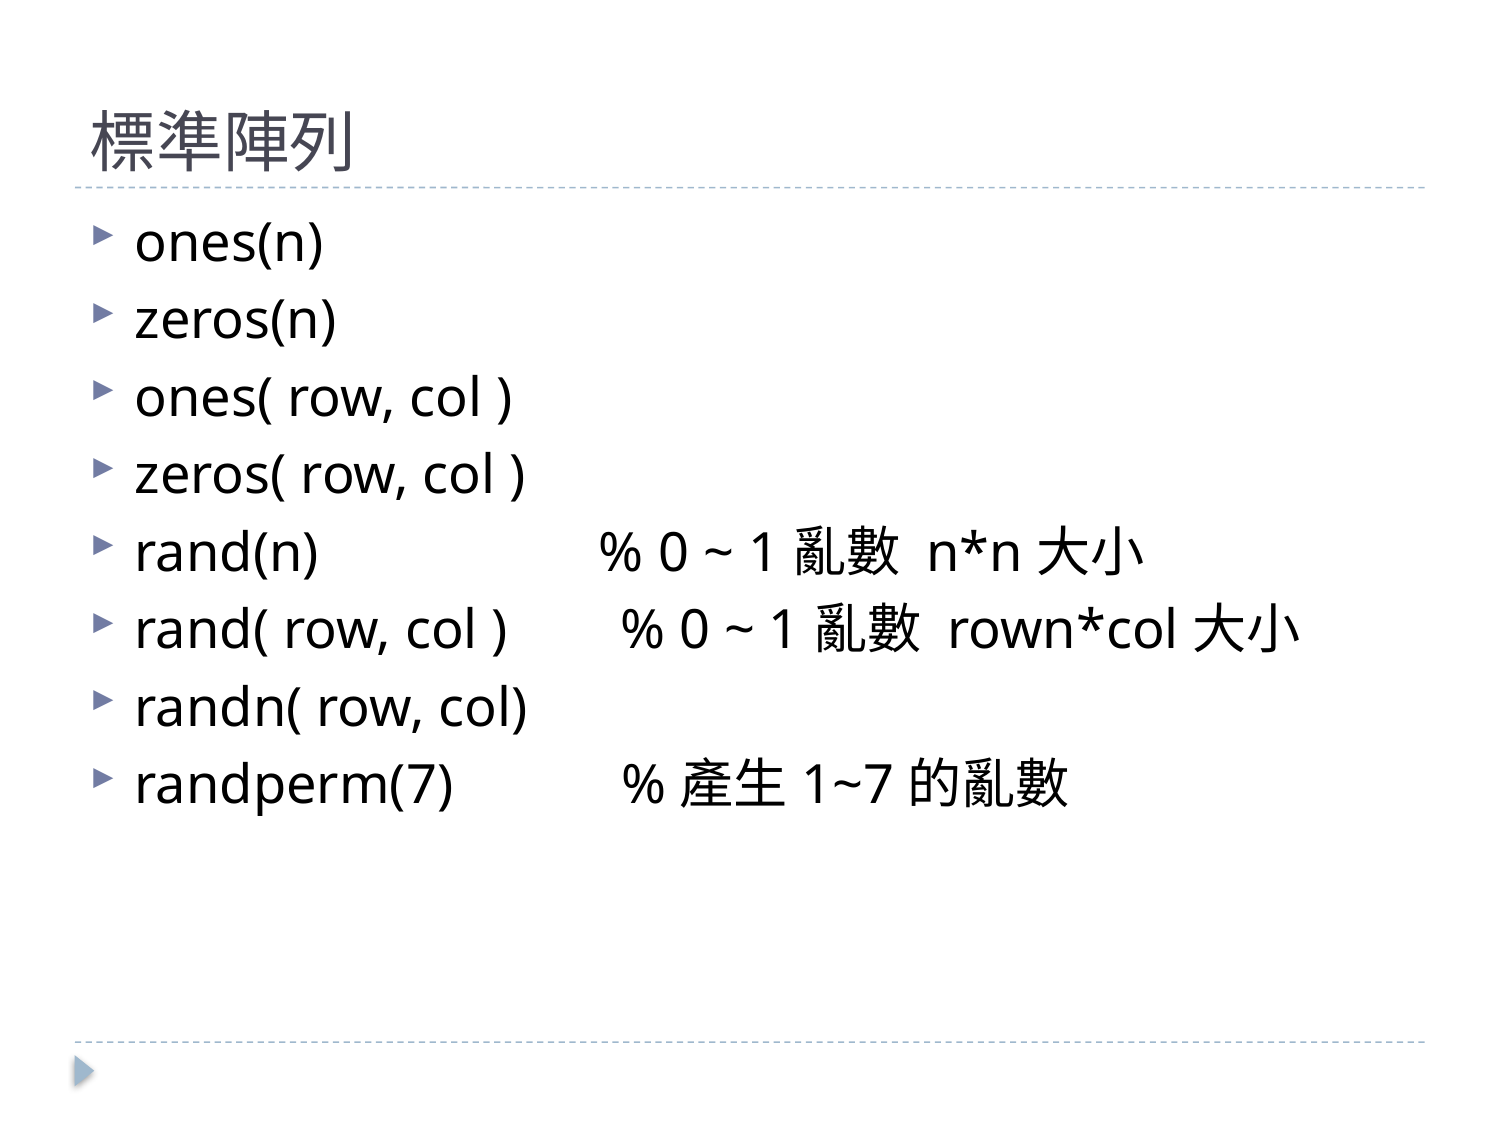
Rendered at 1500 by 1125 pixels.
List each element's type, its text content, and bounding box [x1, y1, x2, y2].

title 標準陣列 [75, 24, 1425, 188]
list ones(n) zeros(n) ones( row, col ) zeros( row, col ) rand(n) % 0 ~ 1亂數 n*n大小 rand( row, col ) % 0 ~ 1亂數 rown*col大小 randn( row, col) randperm(7) %產生1~7的亂數 [75, 200, 1425, 1010]
